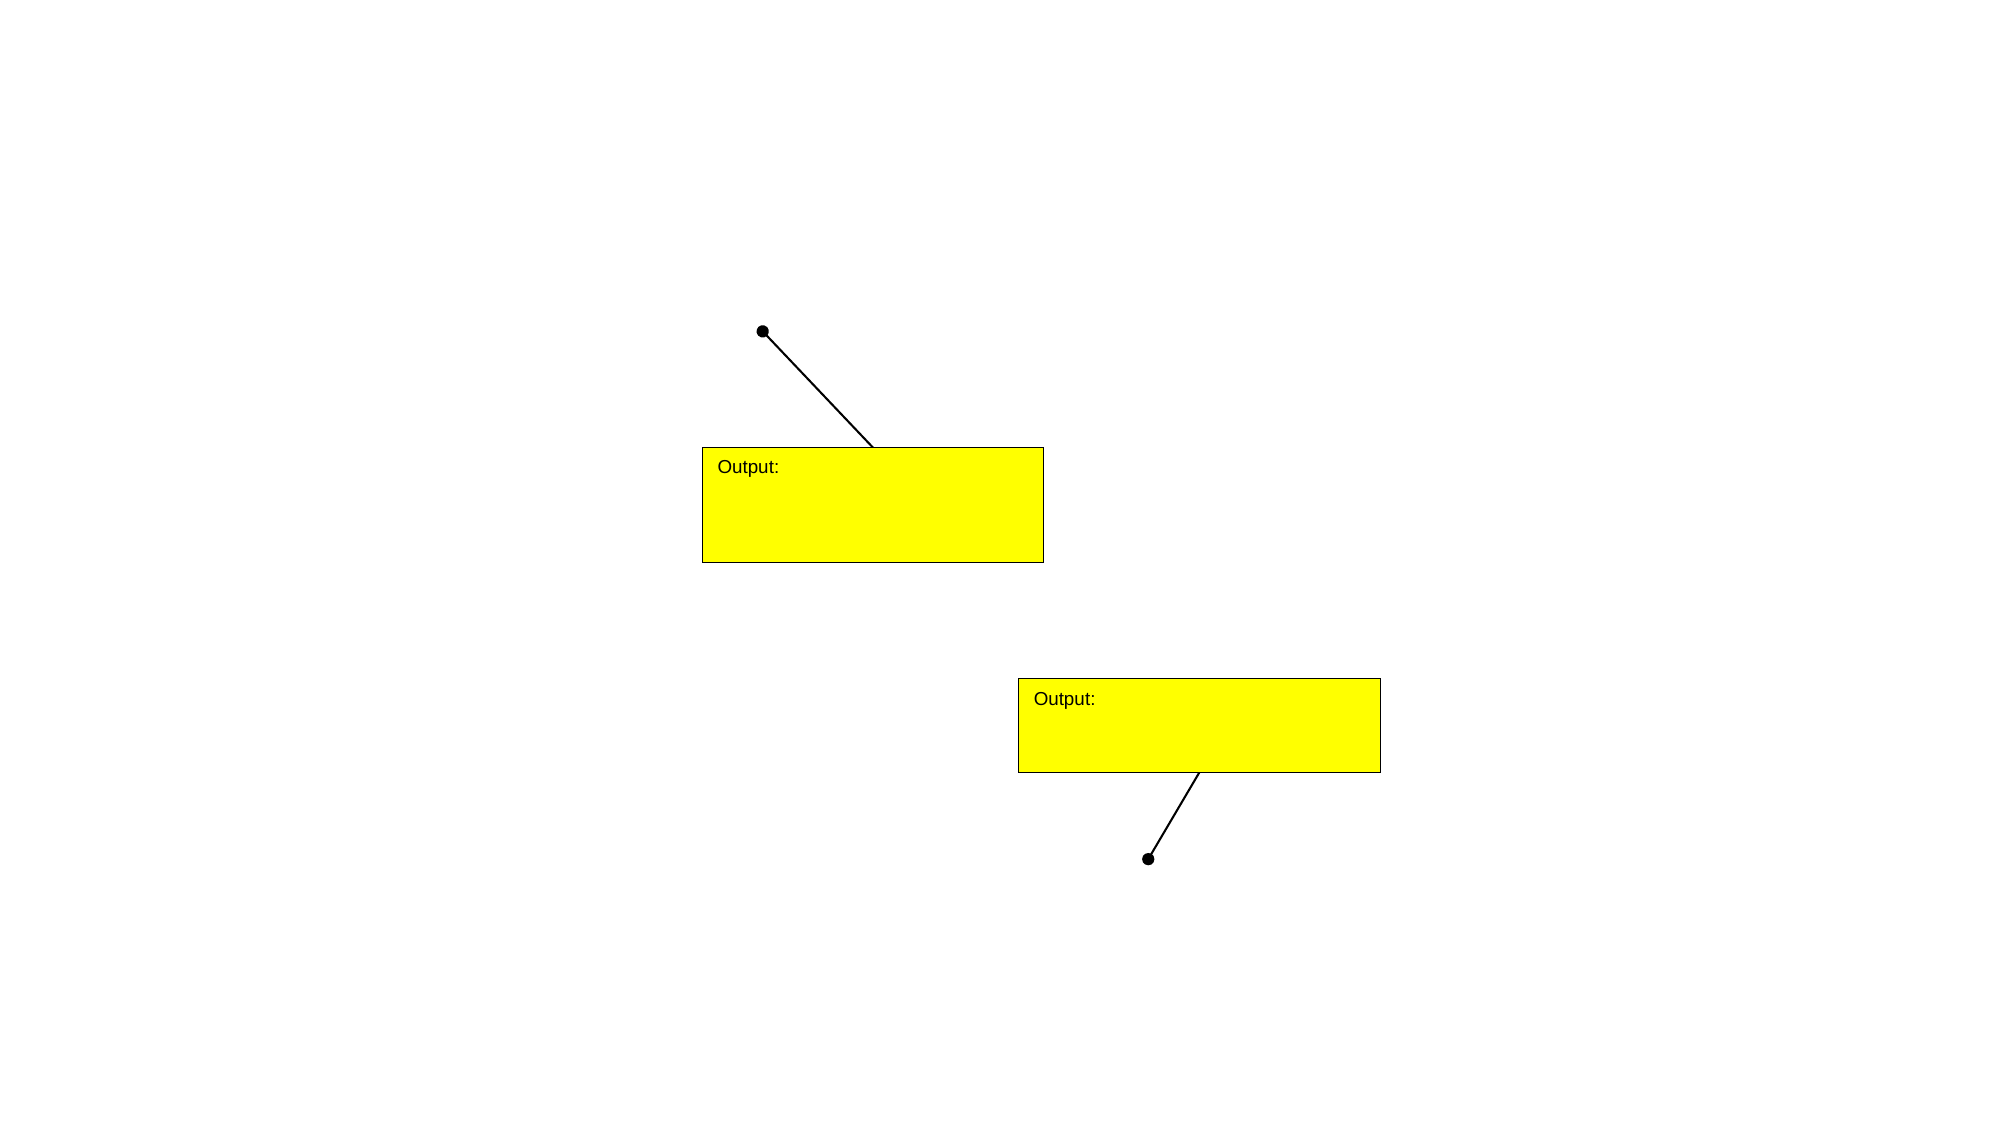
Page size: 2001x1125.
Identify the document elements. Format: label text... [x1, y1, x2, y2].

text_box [1148, 772, 1200, 860]
text_box Output: [1018, 678, 1381, 773]
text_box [762, 331, 874, 448]
text_box Output: [702, 447, 1044, 563]
